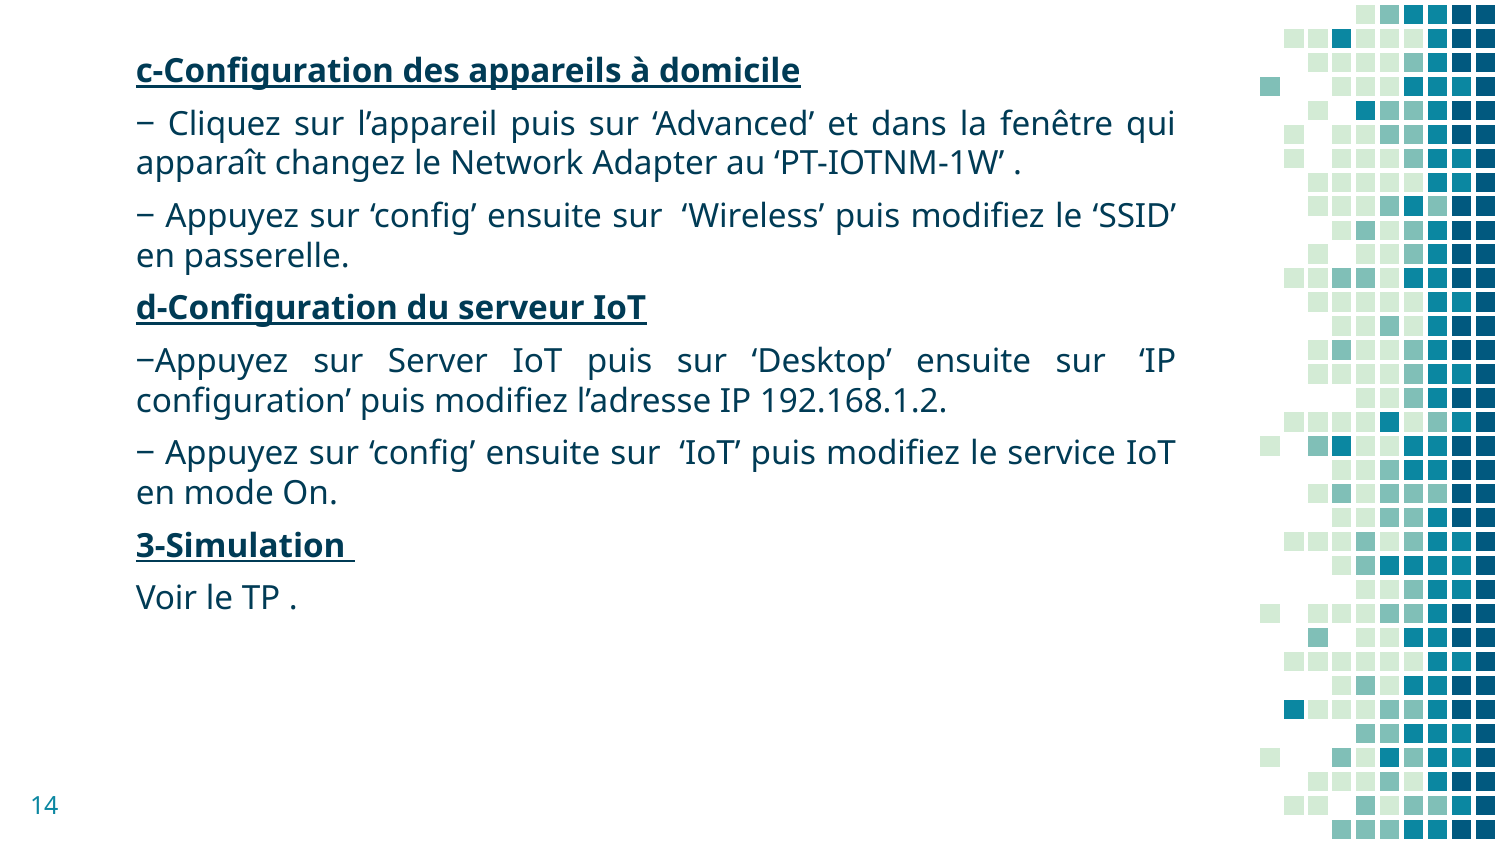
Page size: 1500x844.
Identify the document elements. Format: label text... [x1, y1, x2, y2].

slide_number 14 [15, 774, 105, 839]
list c-Configuration des appareils à domicile ‒ Cliquez sur l’appareil puis sur ‘Advanced’ et dans la fenêtre qui apparaît changez le Network Adapter au ‘PT-IOTNM-1W’ . ‒ Appuyez sur ‘config’ ensuite sur ‘Wireless’ puis modifiez le ‘SSID’ en passerelle. d-Configuration du serveur IoT ‒Appuyez sur Server IoT puis sur ‘Desktop’ ensuite sur ‘IP configuration’ puis modifiez l’adresse IP 192.168.1.2. ‒ Appuyez sur ‘config’ ensuite sur ‘IoT’ puis modifiez le service IoT en mode On. 3-Simulation Voir le TP . [99, 34, 1193, 542]
